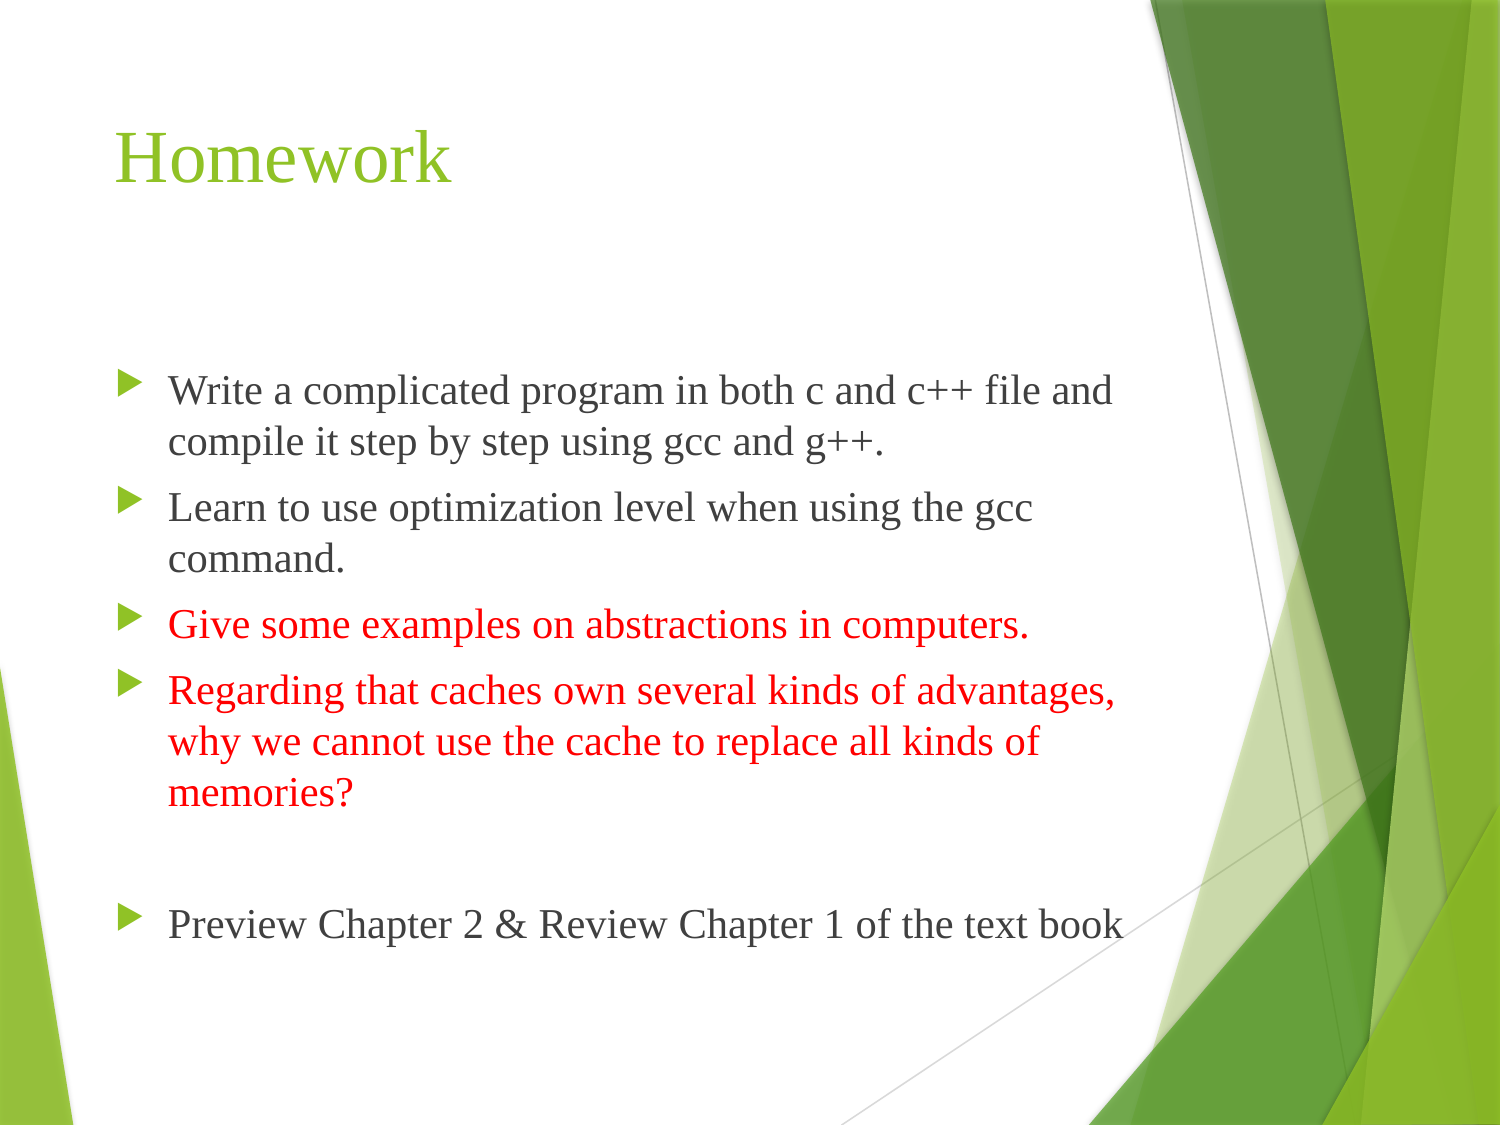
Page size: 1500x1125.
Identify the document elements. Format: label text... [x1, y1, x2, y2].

title Homework [99, 99, 1142, 317]
list Write a complicated program in both c and c++ file and compile it step by step using gcc and g++. Learn to use optimization level when using the gcc command. Give some examples on abstractions in computers. Regarding that caches own several kinds of advantages, why we cannot use the cache to replace all kinds of memories? Preview Chapter 2 & Review Chapter 1 of the text book [99, 354, 1142, 992]
